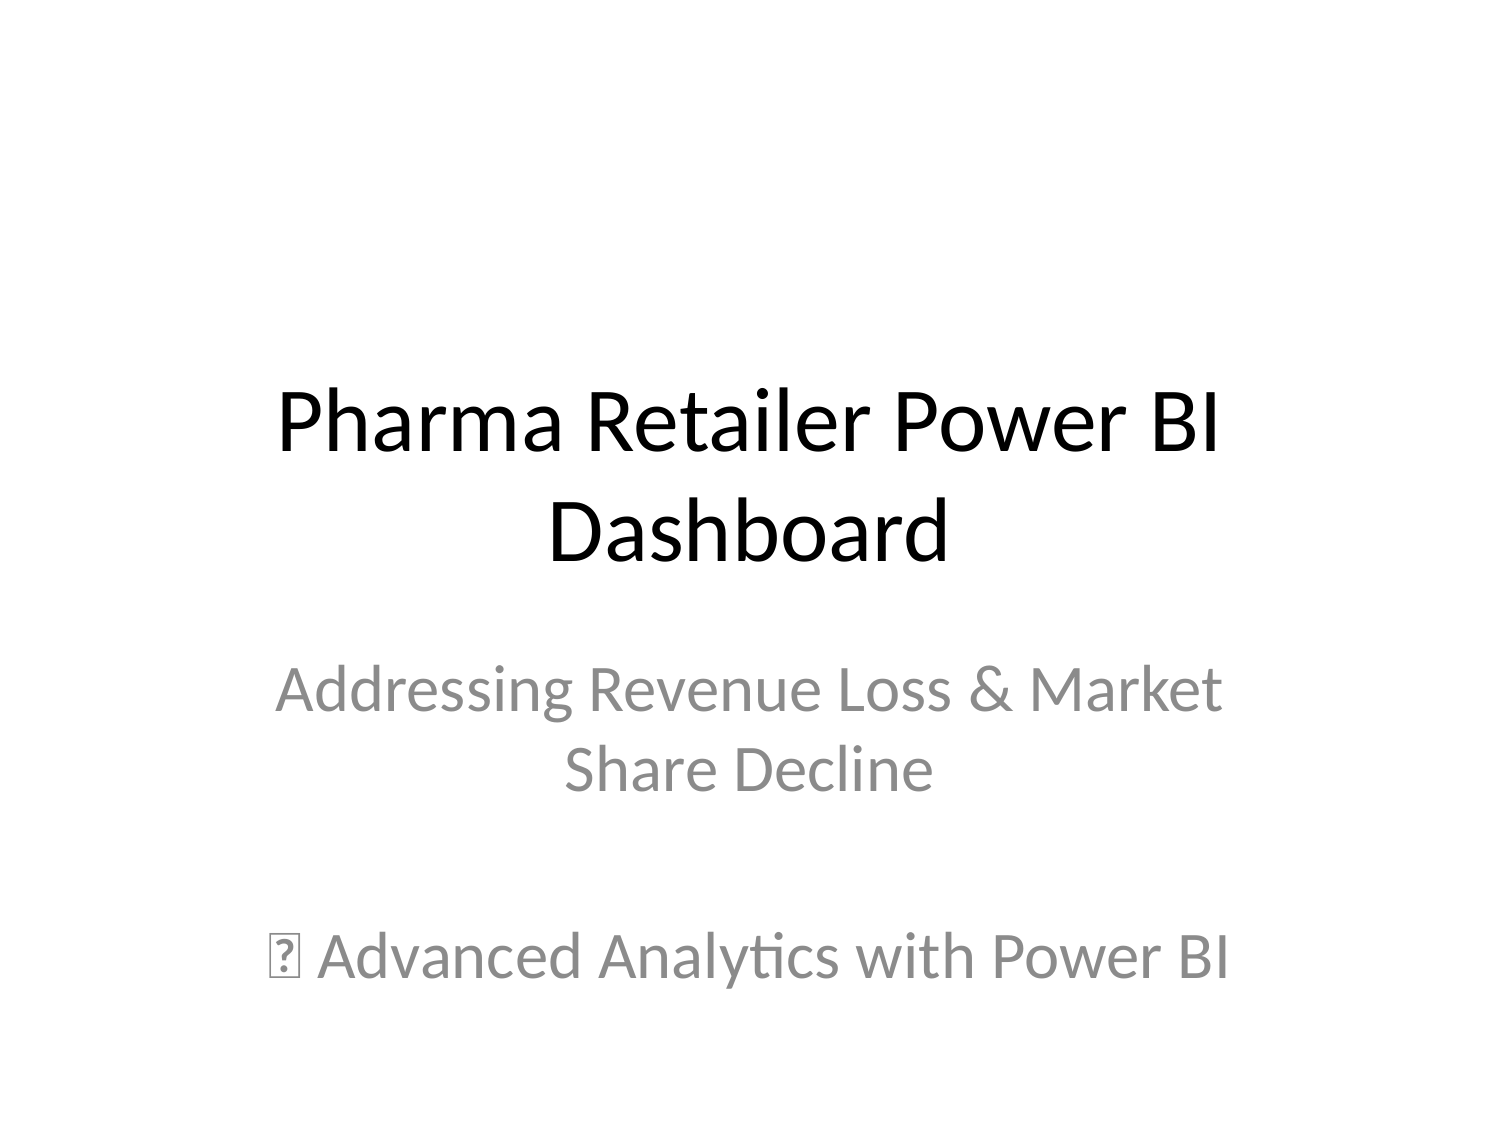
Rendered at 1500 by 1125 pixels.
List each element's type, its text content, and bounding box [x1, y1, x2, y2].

title Pharma Retailer Power BI Dashboard [112, 349, 1388, 591]
subtitle Addressing Revenue Loss & Market Share Decline 🚀 Advanced Analytics with Power BI [225, 637, 1275, 925]
